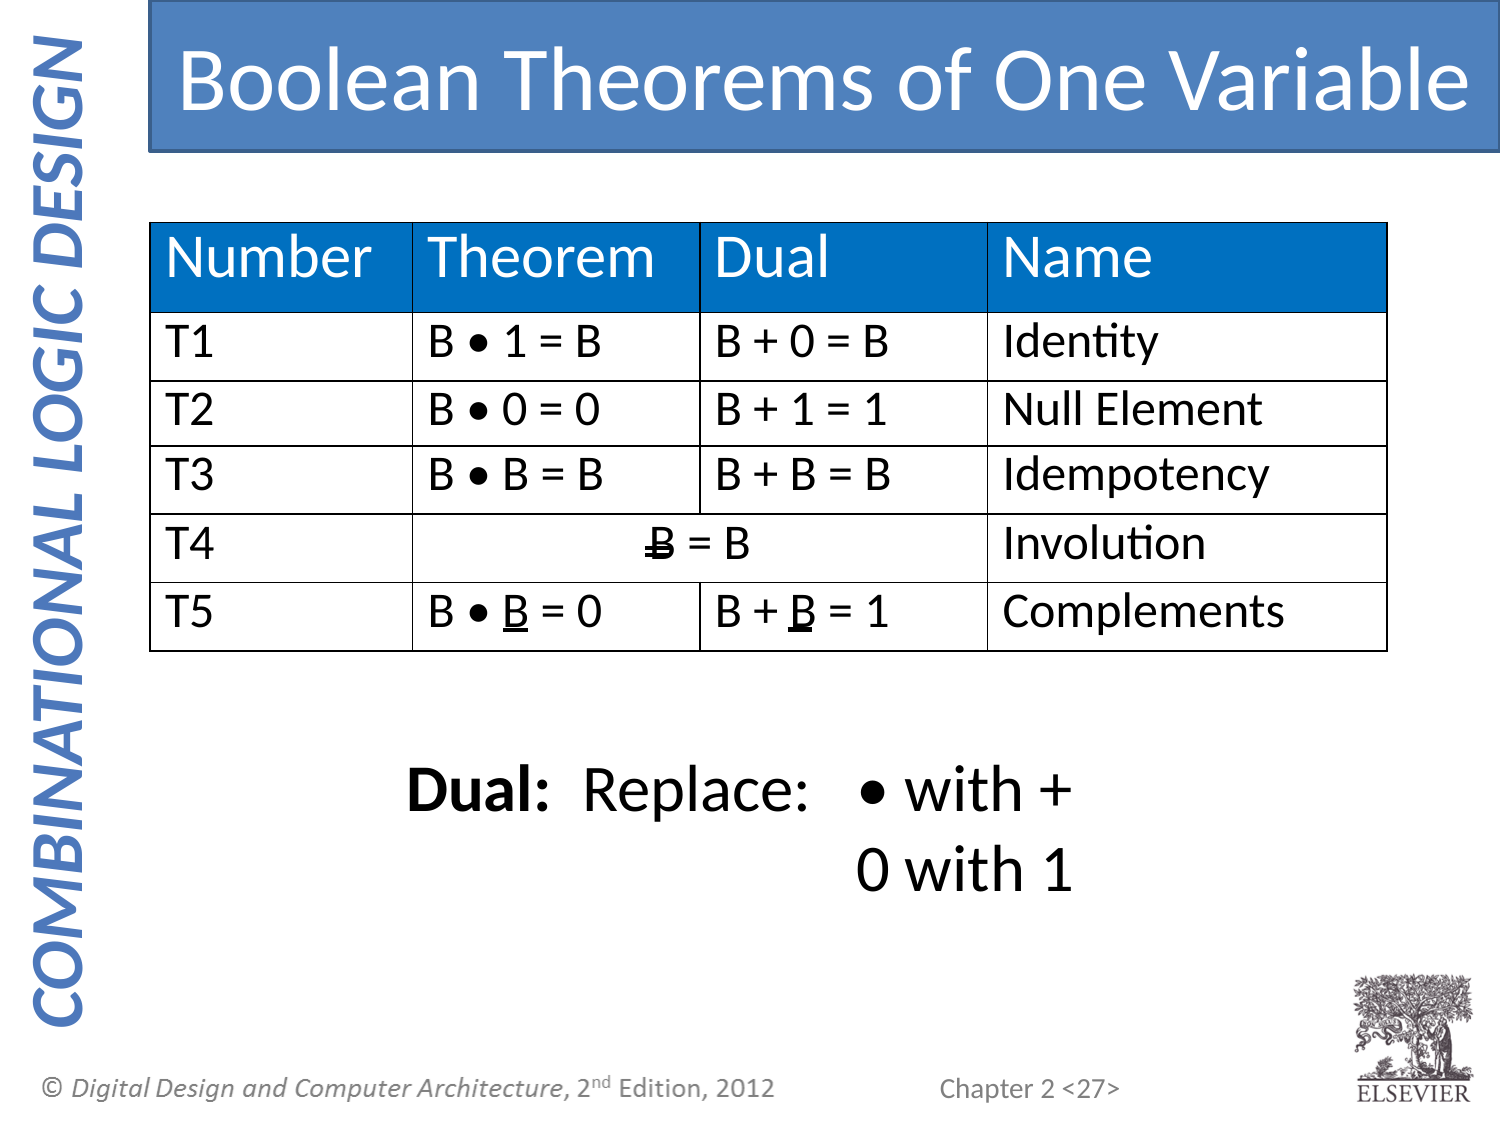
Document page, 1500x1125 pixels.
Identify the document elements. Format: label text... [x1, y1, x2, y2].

table_cell B • B = 0 [413, 583, 699, 650]
table_cell B + 0 = B [701, 313, 987, 380]
table_cell T3 [151, 447, 412, 513]
table_cell T1 [151, 313, 412, 380]
table_cell B • 1 = B [413, 313, 699, 380]
table_header Dual [701, 223, 987, 312]
table_header Theorem [413, 223, 699, 312]
table_header Name [988, 223, 1386, 312]
text_box Boolean Theorems of One Variable [162, 11, 1500, 136]
table_cell B = B [413, 515, 987, 582]
text_box Dual: Replace: • with + 0 with 1 [391, 737, 1103, 913]
table_cell B + 1 = 1 [701, 382, 987, 445]
table_header Number [151, 223, 412, 312]
table_cell Complements [988, 583, 1386, 650]
table_cell B • 0 = 0 [413, 382, 699, 445]
table_cell T5 [151, 583, 412, 650]
picture [0, 0, 1500, 1125]
table_cell Idempotency [988, 447, 1386, 513]
table_cell B + B = 1 [701, 583, 987, 650]
table_cell T2 [151, 382, 412, 445]
table_cell Involution [988, 515, 1386, 582]
table_cell B + B = B [701, 447, 987, 513]
table_cell Null Element [988, 382, 1386, 445]
table_cell Identity [988, 313, 1386, 380]
table_cell B • B = B [413, 447, 699, 513]
table_cell T4 [151, 515, 412, 582]
